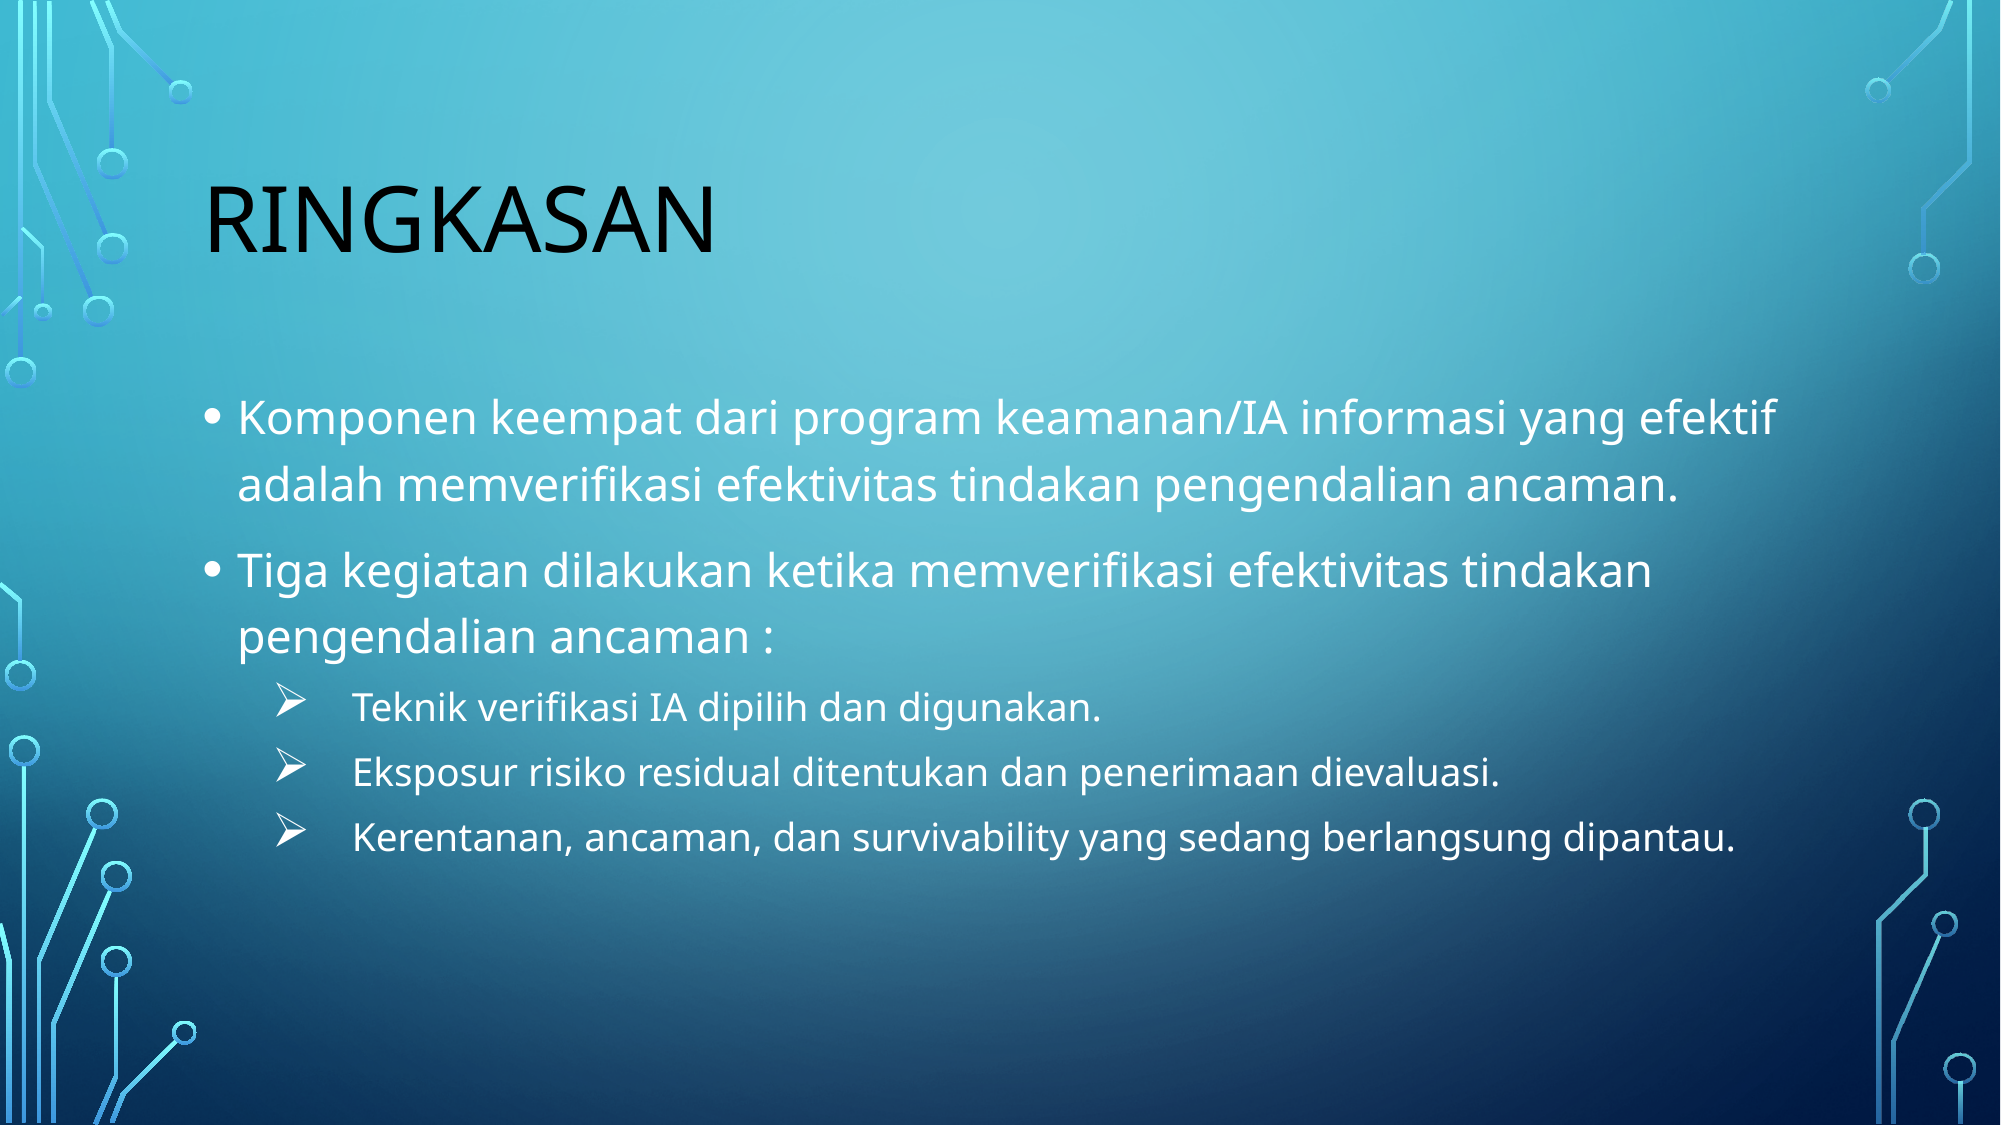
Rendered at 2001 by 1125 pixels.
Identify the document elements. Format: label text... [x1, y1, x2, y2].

title RINGKASAN [187, 101, 1813, 344]
list Komponen keempat dari program keamanan/IA informasi yang efektif adalah memverifikasi efektivitas tindakan pengendalian ancaman. Tiga kegiatan dilakukan ketika memverifikasi efektivitas tindakan pengendalian ancaman : Teknik verifikasi IA dipilih dan digunakan. Eksposur risiko residual ditentukan dan penerimaan dievaluasi. Kerentanan, ancaman, dan survivability yang sedang berlangsung dipantau. [187, 369, 1813, 950]
